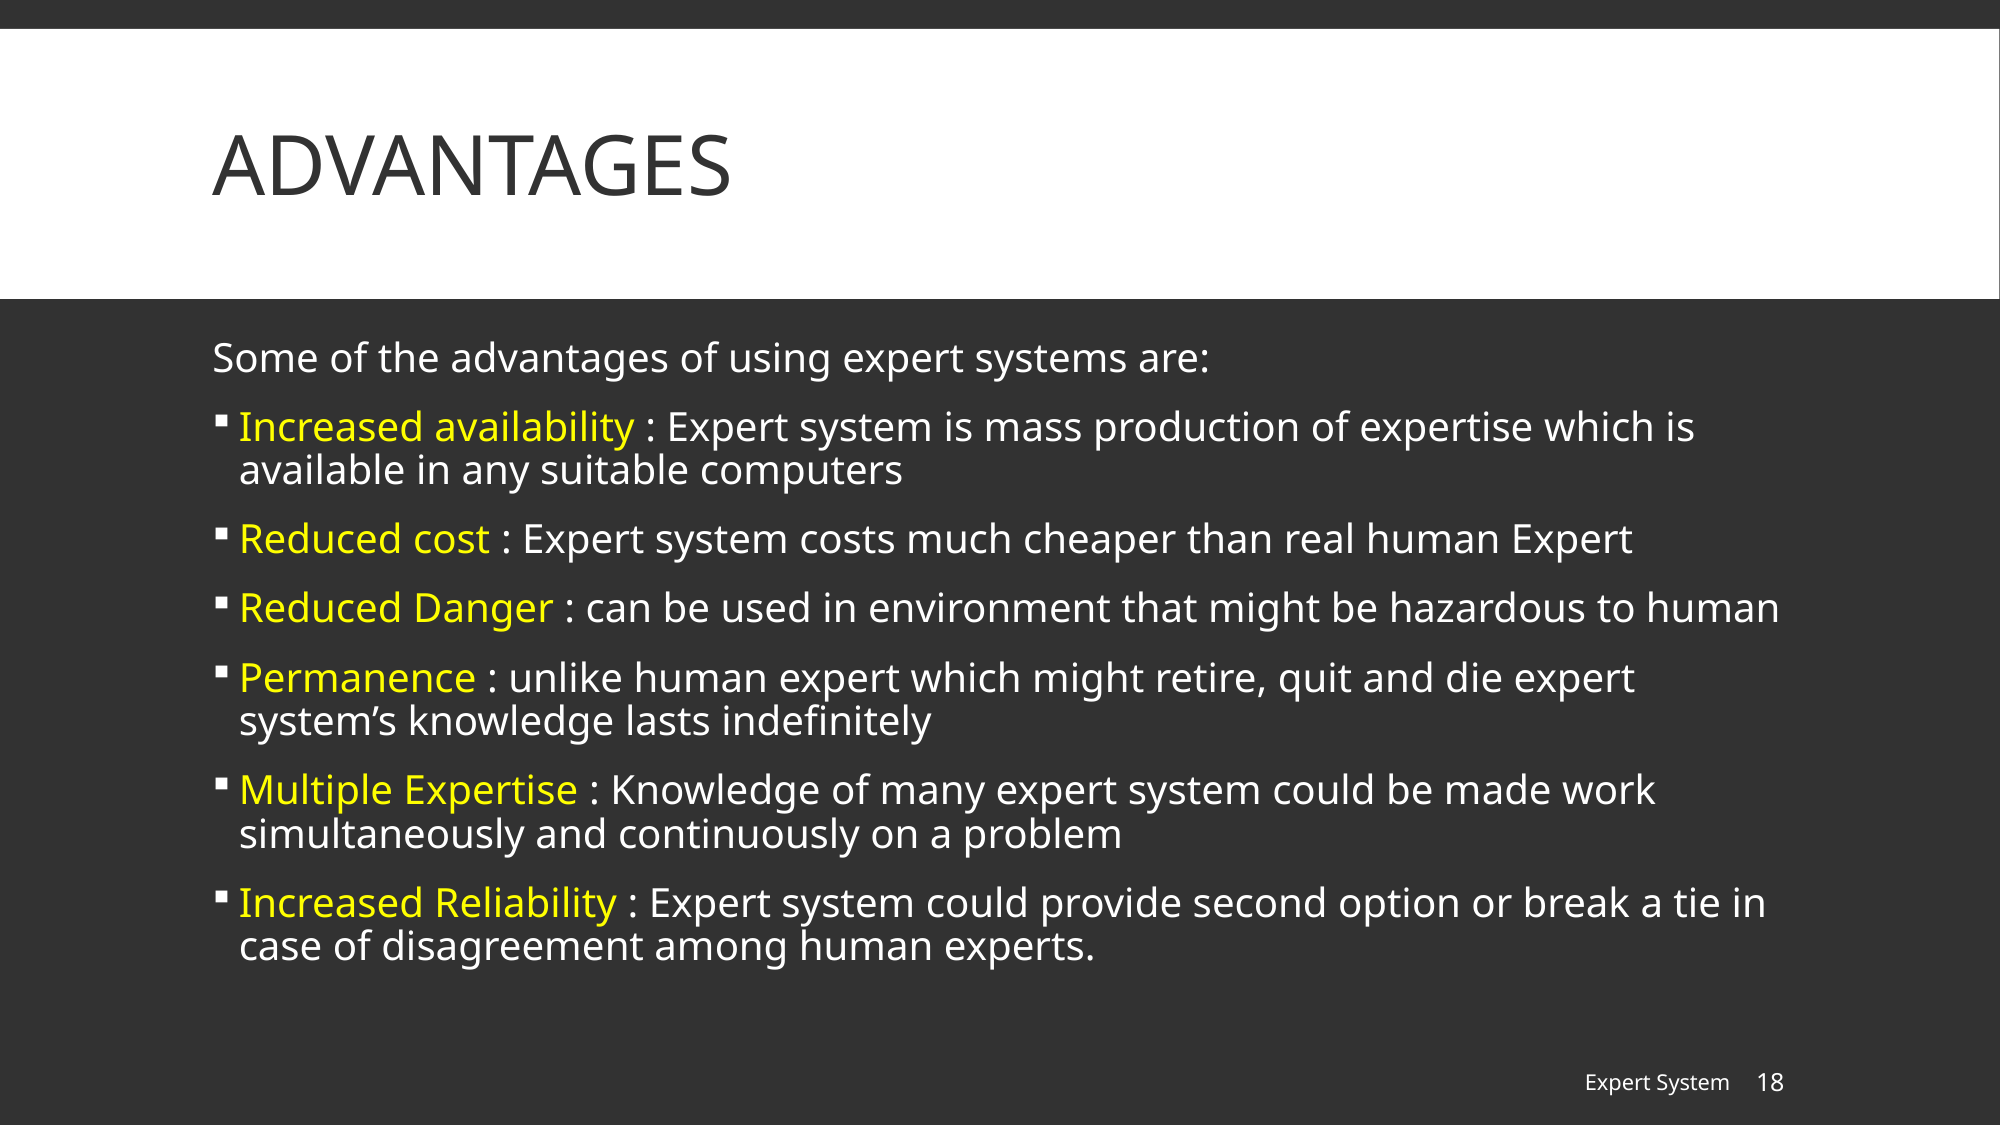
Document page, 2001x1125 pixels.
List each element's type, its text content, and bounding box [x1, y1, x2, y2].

slide_number 18 [1748, 1053, 1904, 1114]
list Some of the advantages of using expert systems are: Increased availability : Expert system is mass production of expertise which is available in any suitable computers Reduced cost : Expert system costs much cheaper than real human Expert Reduced Danger : can be used in environment that might be hazardous to human Permanence : unlike human expert which might retire, quit and die expert system’s knowledge lasts indefinitely Multiple Expertise : Knowledge of many expert system could be made work simultaneously and continuously on a problem Increased Reliability : Expert system could provide second option or break a tie in case of disagreement among human experts. [197, 329, 1803, 1020]
title Advantages [197, 46, 1803, 295]
footer Expert System [918, 1053, 1746, 1114]
